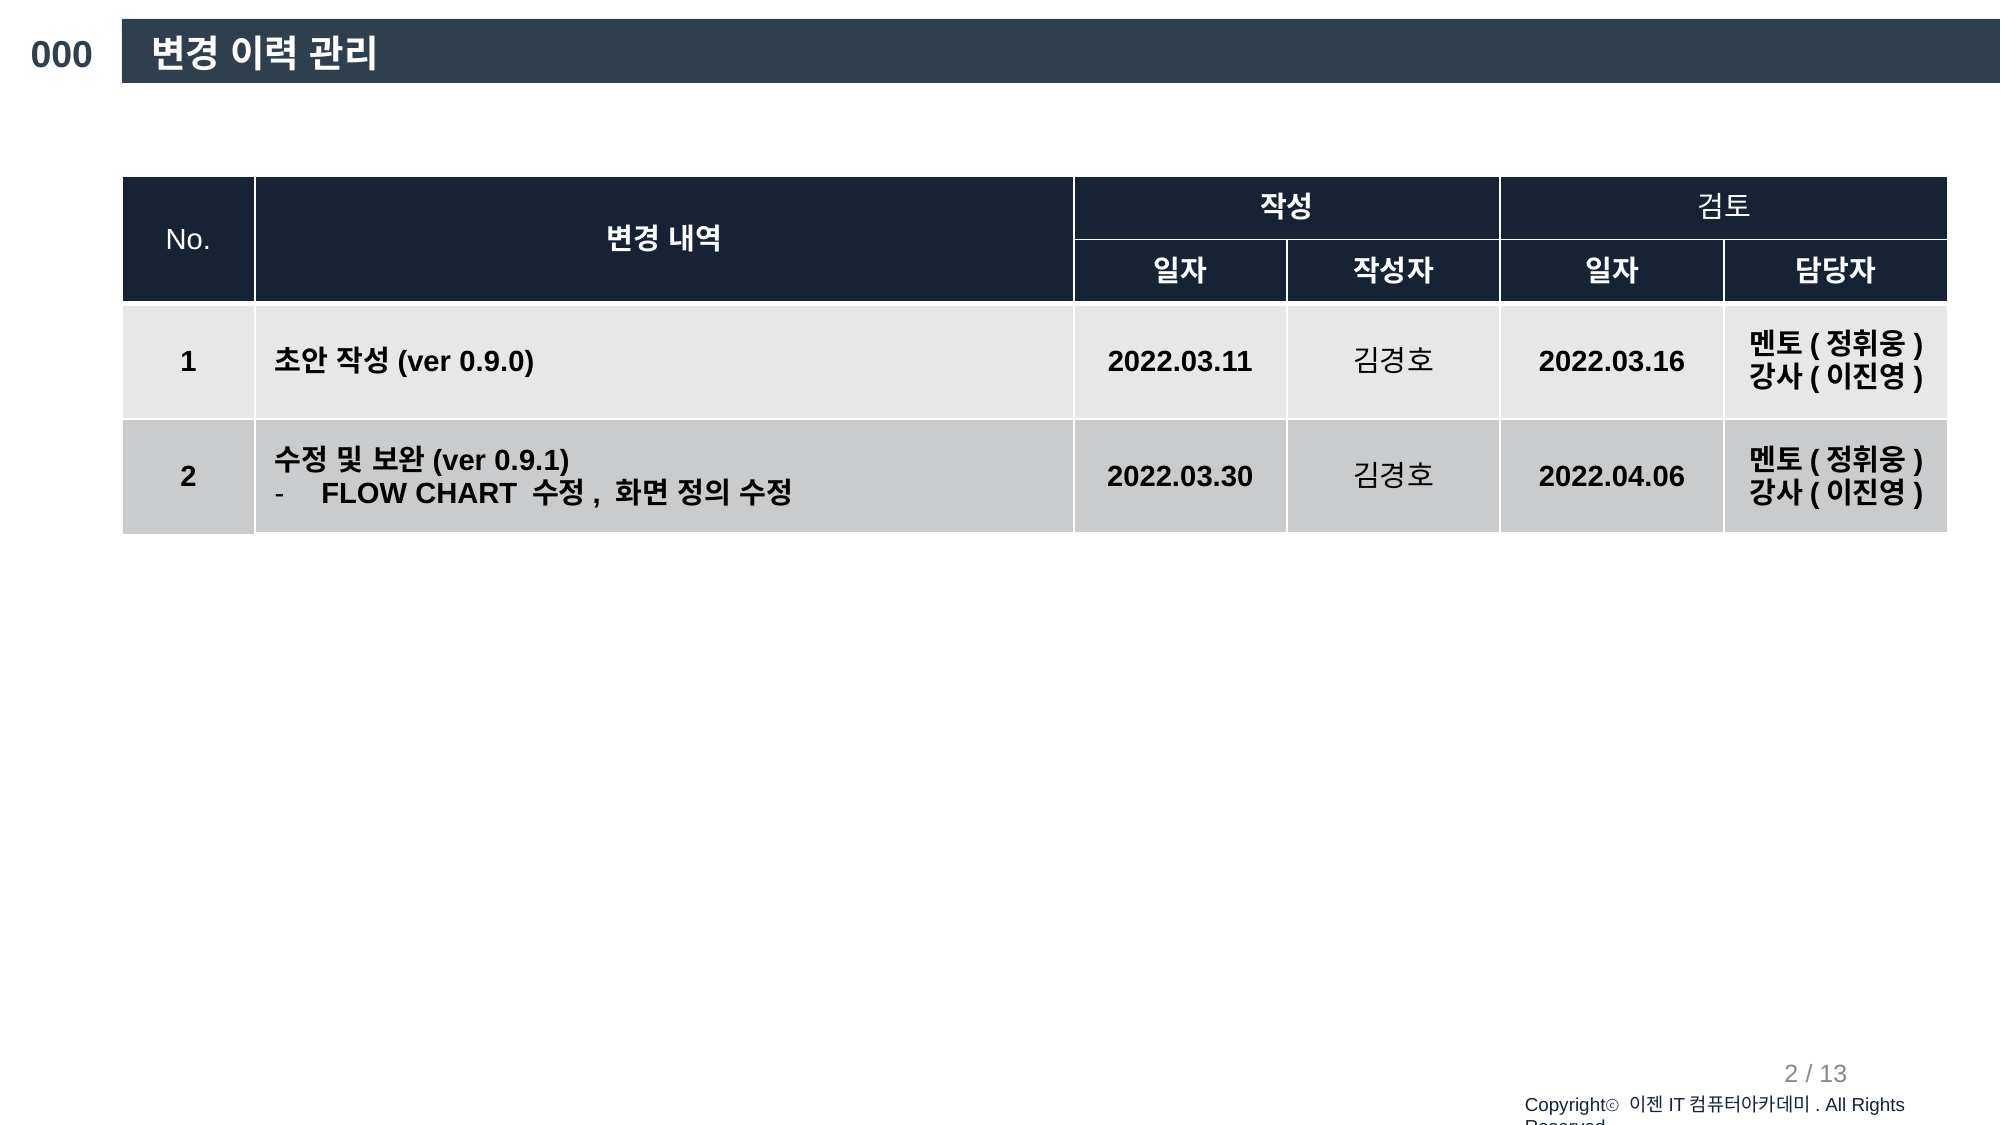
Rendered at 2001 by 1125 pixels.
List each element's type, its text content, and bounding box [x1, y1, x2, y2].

text_box 000 [15, 22, 110, 83]
table_cell 1 [123, 306, 254, 418]
table_cell 작성자 [1288, 240, 1499, 301]
table_header No. [123, 177, 254, 301]
table_cell 2022.03.16 [1501, 306, 1723, 418]
table_cell 2022.04.06 [1501, 420, 1723, 532]
table_cell 일자 [1501, 240, 1723, 301]
table_cell 멘토(정휘웅) 강사(이진영) [1725, 306, 1947, 418]
table_cell 멘토(정휘웅) 강사(이진영) [1725, 420, 1947, 532]
text_box [121, 18, 2000, 83]
table_header 검토 [1501, 177, 1947, 239]
table_cell 2022.03.30 [1075, 420, 1286, 532]
slide_number 2 / 13 [1412, 1042, 1863, 1103]
table_cell 김경호 [1288, 306, 1499, 418]
text_box 변경 이력 관리 [135, 22, 495, 83]
table_cell 2022.03.11 [1075, 306, 1286, 418]
table_cell 수정 및 보완(ver 0.9.1) FLOW CHART 수정, 화면 정의 수정 [256, 420, 1073, 532]
table_cell 김경호 [1288, 420, 1499, 532]
table_cell 일자 [1075, 240, 1286, 301]
table_cell 2 [123, 420, 254, 534]
table_cell 담당자 [1725, 240, 1947, 301]
table_header 변경 내역 [256, 177, 1073, 301]
table_cell 초안 작성(ver 0.9.0) [256, 306, 1073, 418]
table_header 작성 [1075, 177, 1499, 239]
